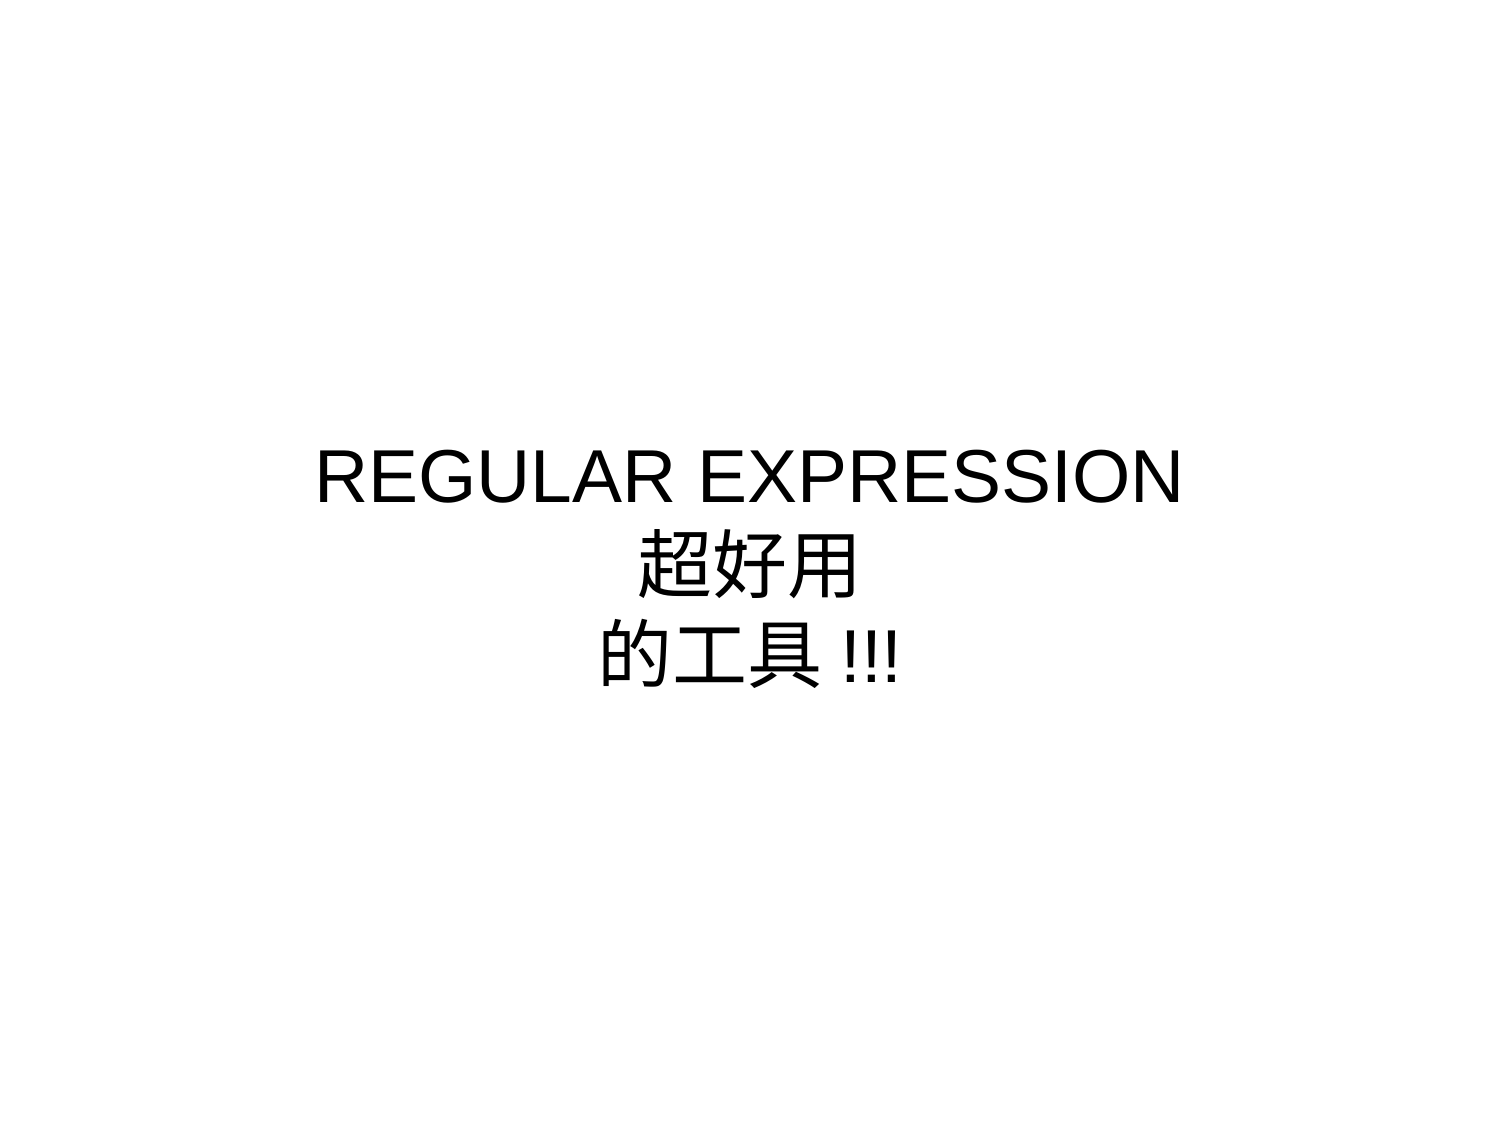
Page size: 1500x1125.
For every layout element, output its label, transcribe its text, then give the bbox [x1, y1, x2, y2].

title REGULAR EXPRESSION 超好用 的工具!!! [51, 470, 1449, 655]
